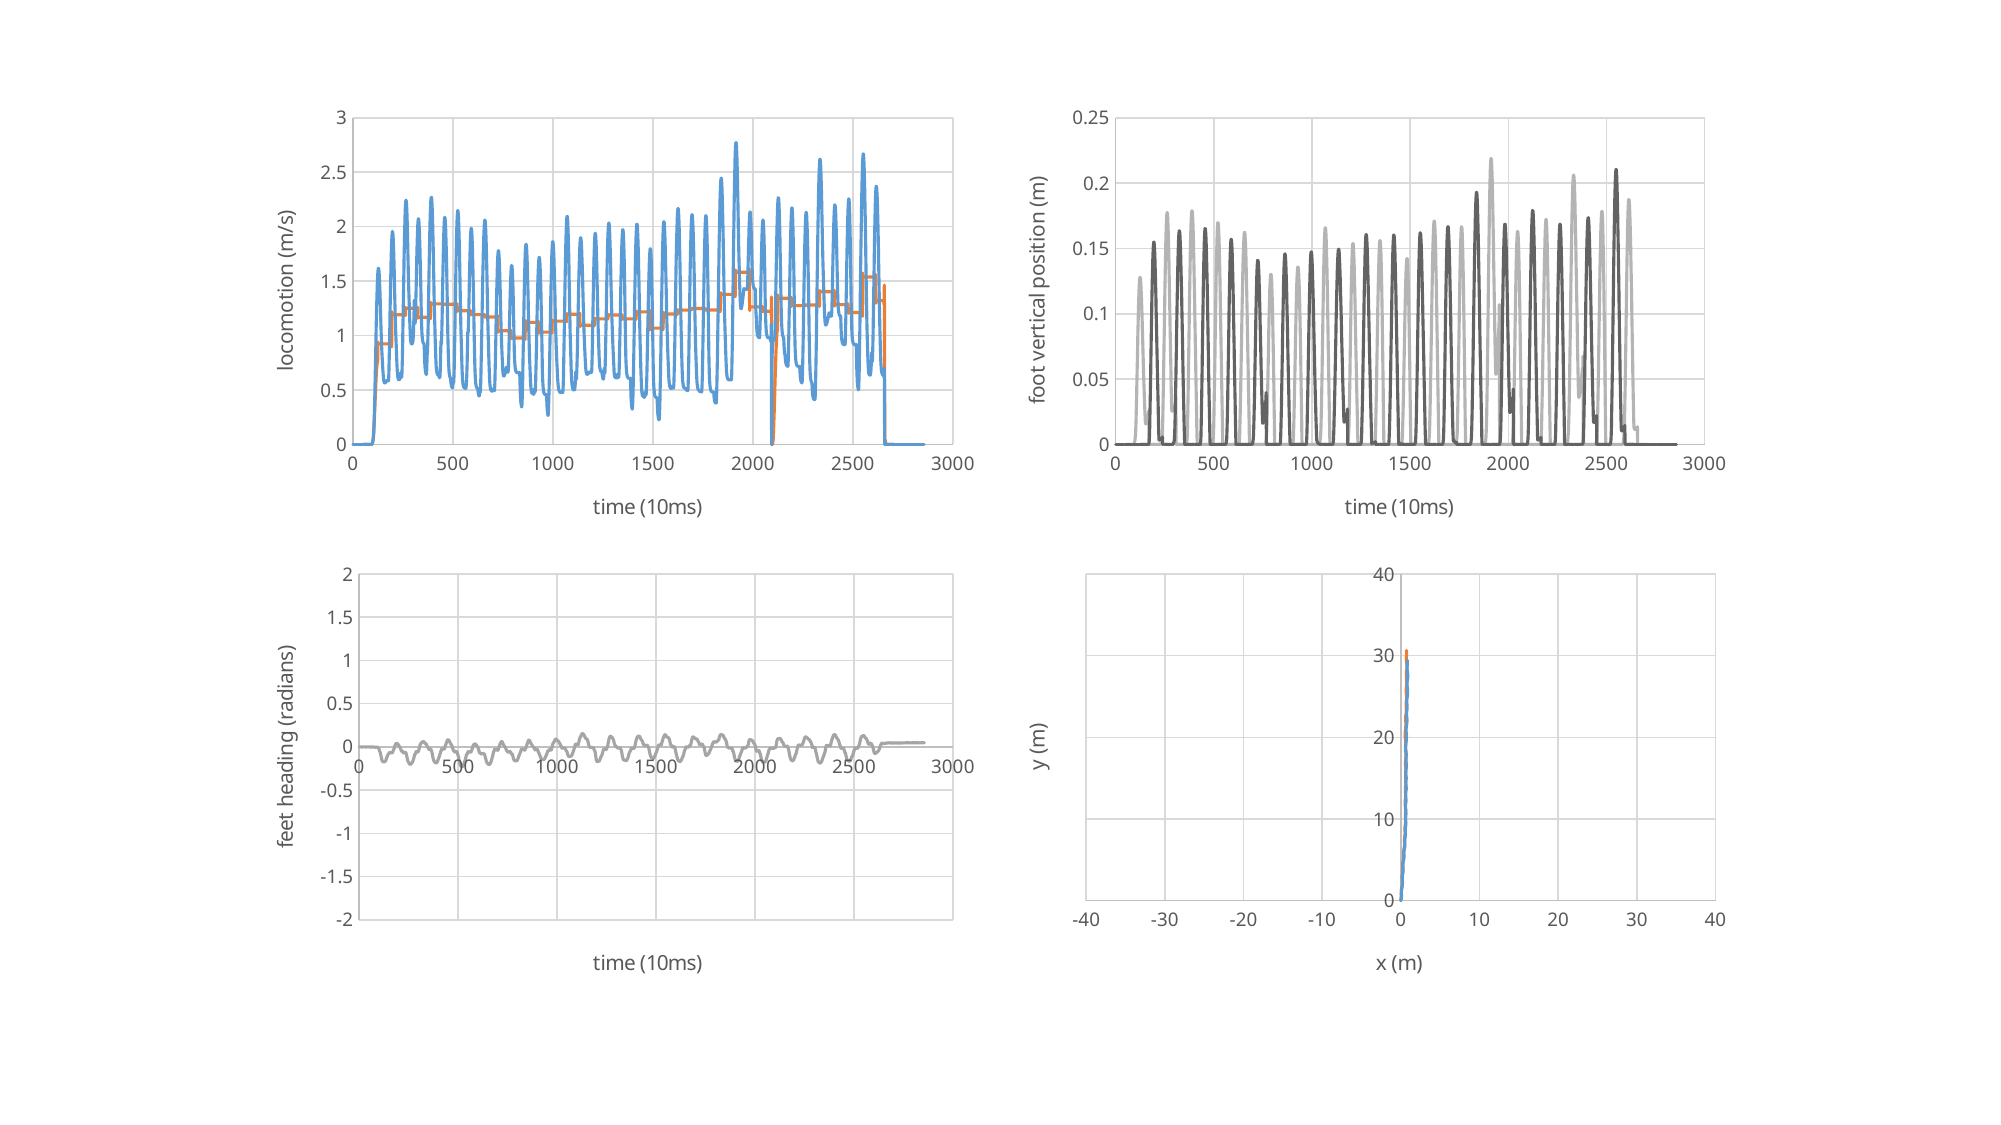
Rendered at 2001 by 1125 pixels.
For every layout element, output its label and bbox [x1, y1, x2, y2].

text_box [238, 95, 1742, 1008]
